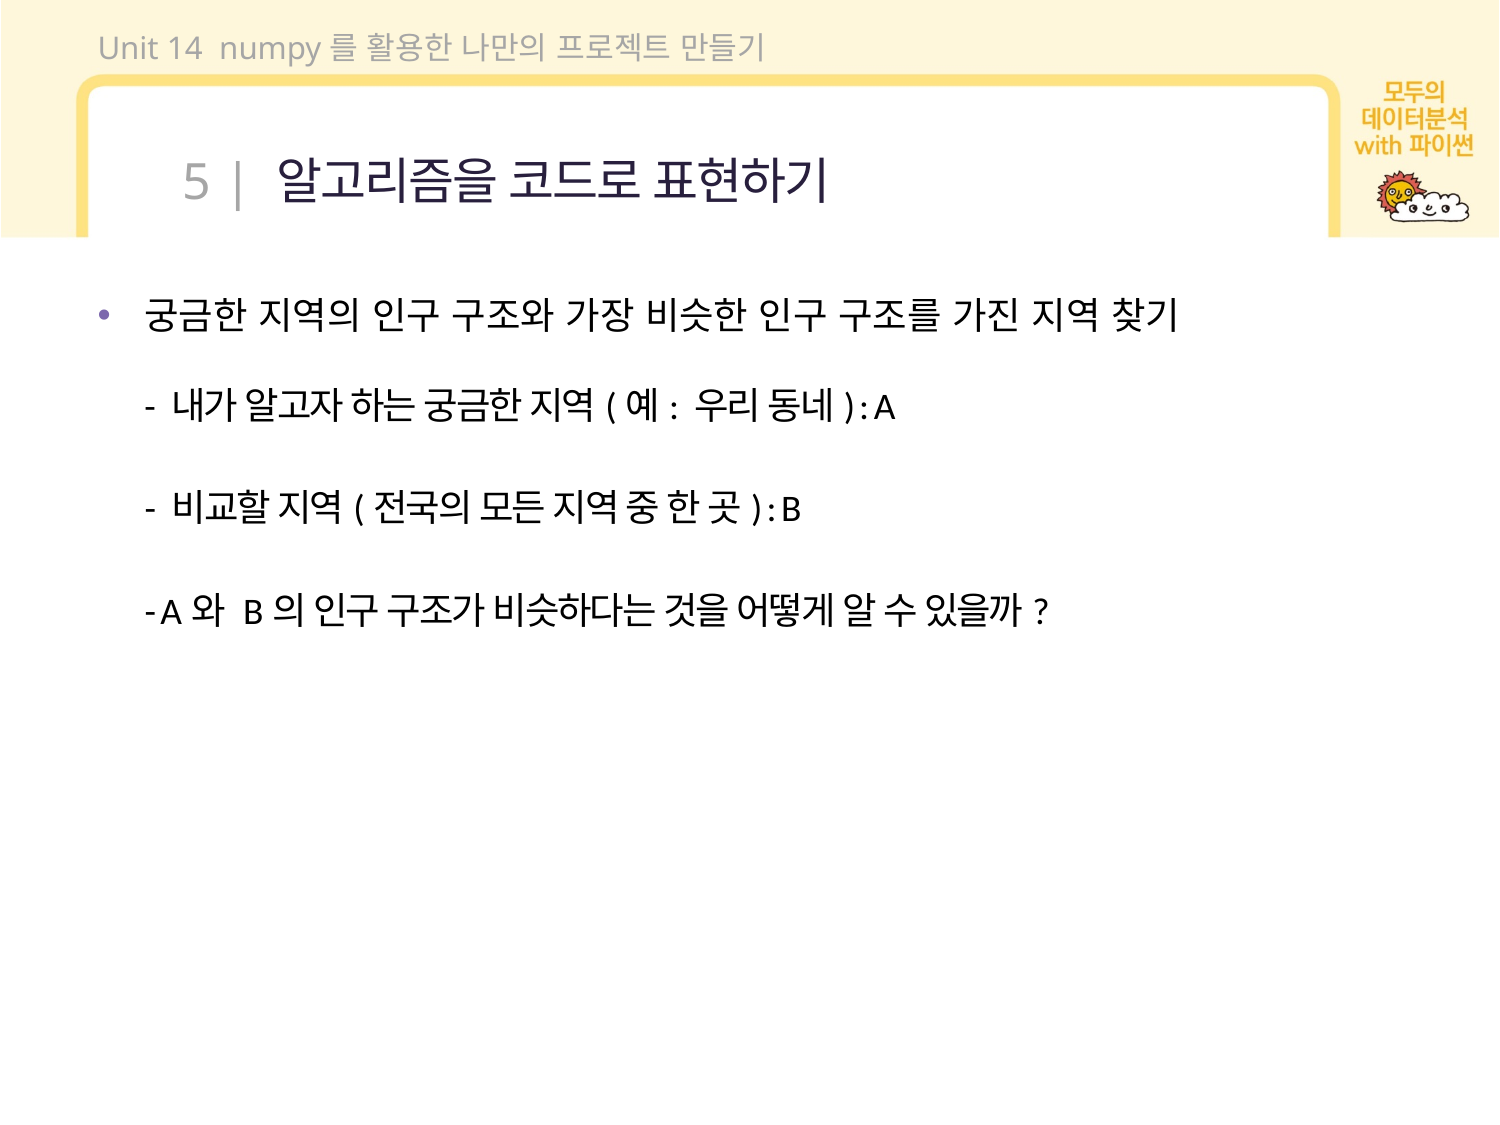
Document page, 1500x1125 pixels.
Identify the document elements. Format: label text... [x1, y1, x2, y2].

picture [1, 0, 1499, 1125]
text_box Unit 14 numpy를 활용한 나만의 프로젝트 만들기 [82, 0, 1133, 74]
text_box 궁금한 지역의 인구 구조와 가장 비슷한 인구 구조를 가진 지역 찾기 - 내가 알고자 하는 궁금한 지역(예: 우리 동네) : A - 비교할 지역(전국의 모든 지역 중 한 곳) : B - A와 B의 인구 구조가 비슷하다는 것을 어떻게 알 수 있을까? [82, 239, 1500, 640]
text_box 5 | 알고리즘을 코드로 표현하기 [168, 102, 1500, 217]
